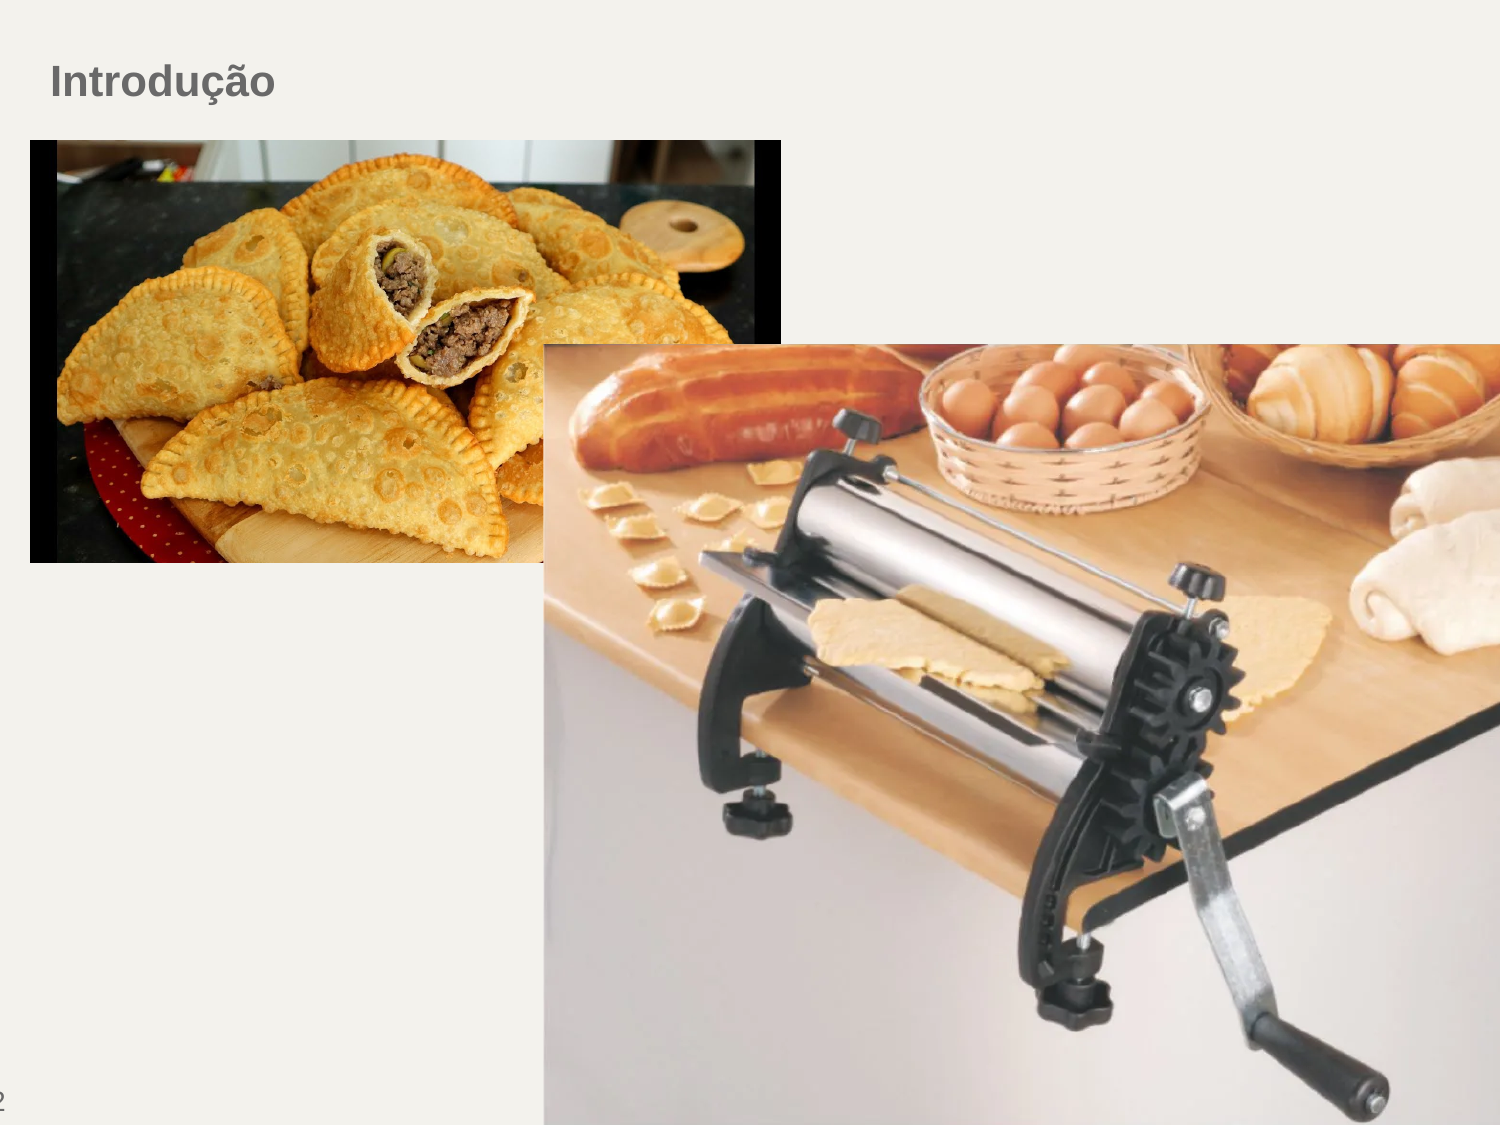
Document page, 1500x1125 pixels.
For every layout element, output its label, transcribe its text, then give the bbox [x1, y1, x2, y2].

text_box 2 [0, 1075, 132, 1125]
title Introdução [49, 58, 1447, 172]
picture [30, 140, 1500, 1125]
